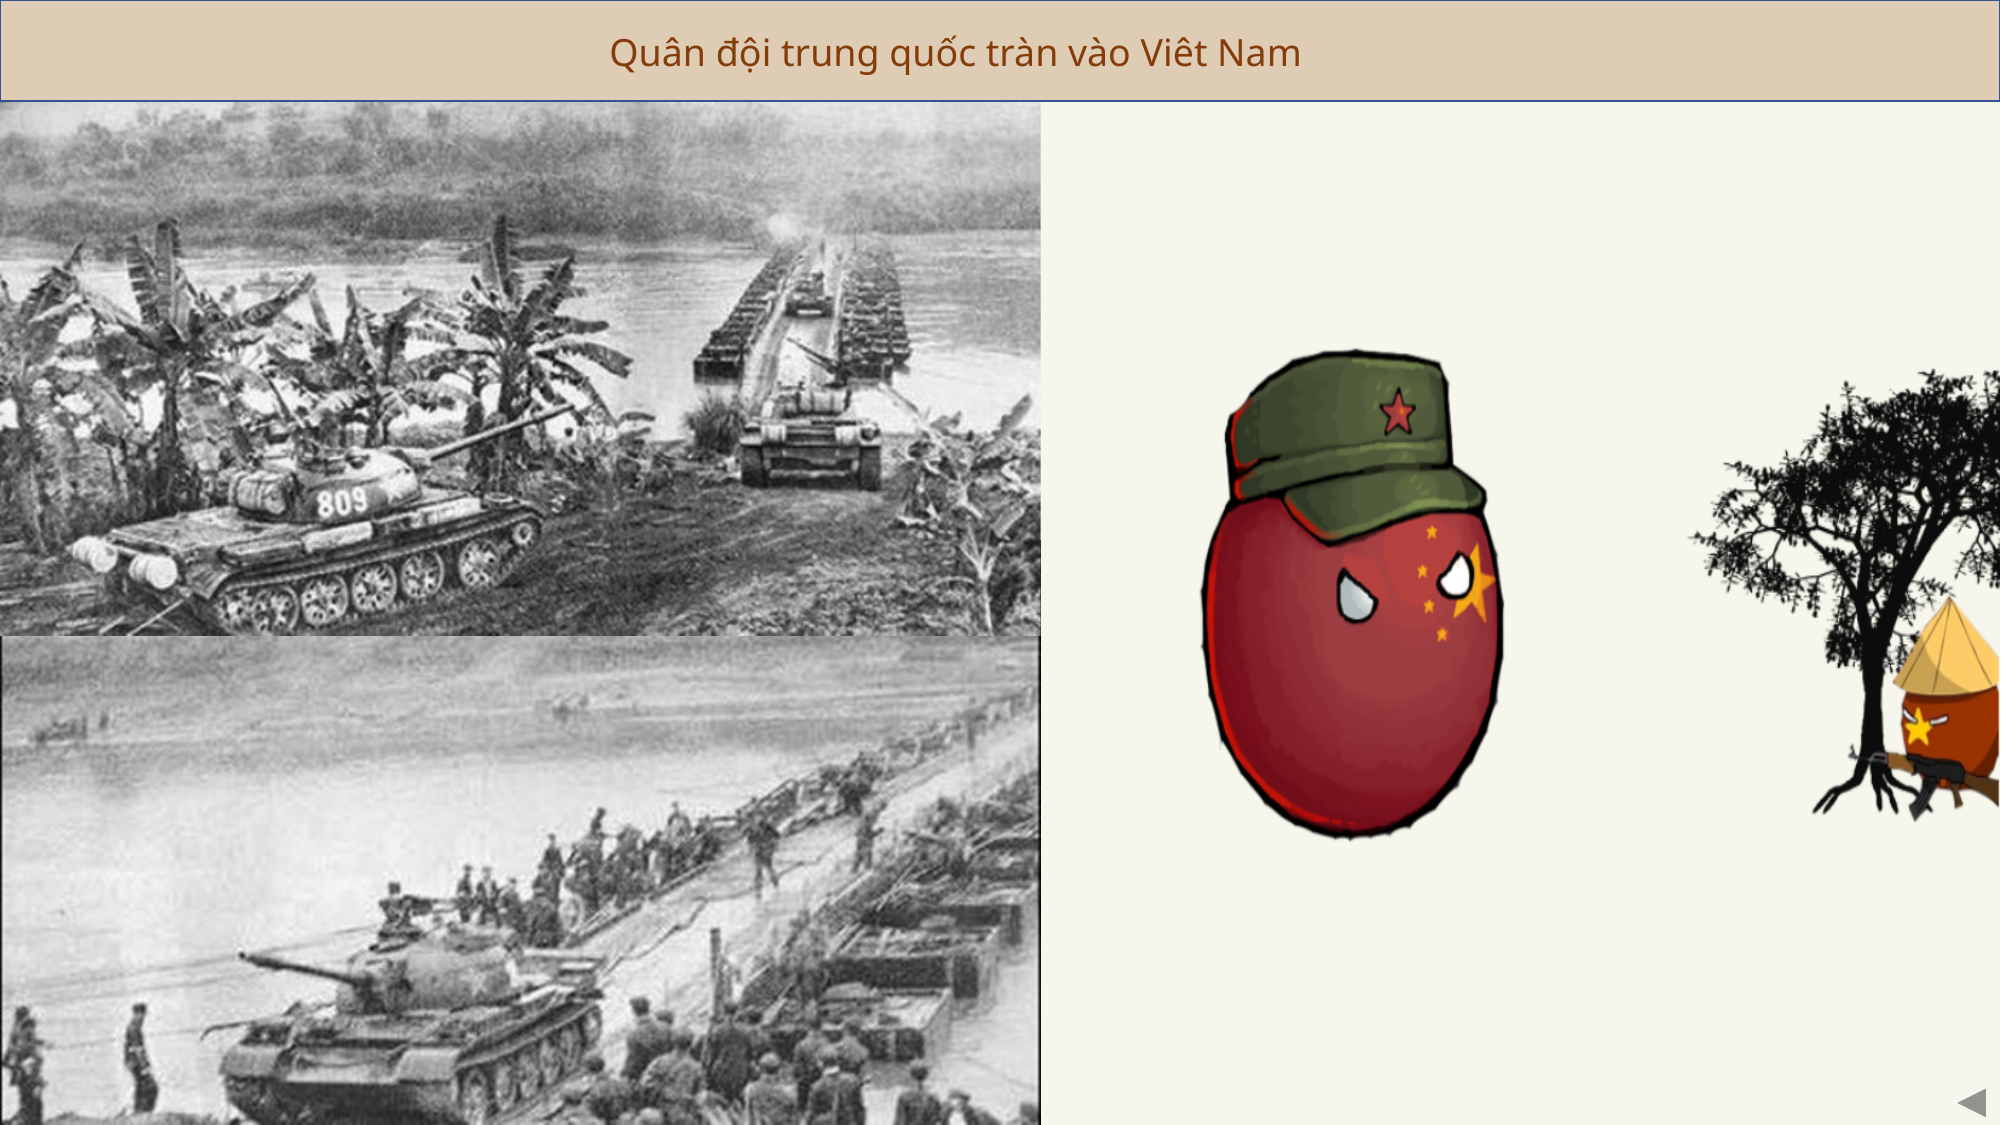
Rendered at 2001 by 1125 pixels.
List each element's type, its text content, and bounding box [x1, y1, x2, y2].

picture [0, 101, 1041, 1125]
picture [1167, 277, 2000, 848]
text_box [1942, 1083, 2000, 1123]
text_box [0, 0, 2000, 102]
text_box Quân đội trung quốc tràn vào Viêt Nam [246, 22, 1666, 82]
